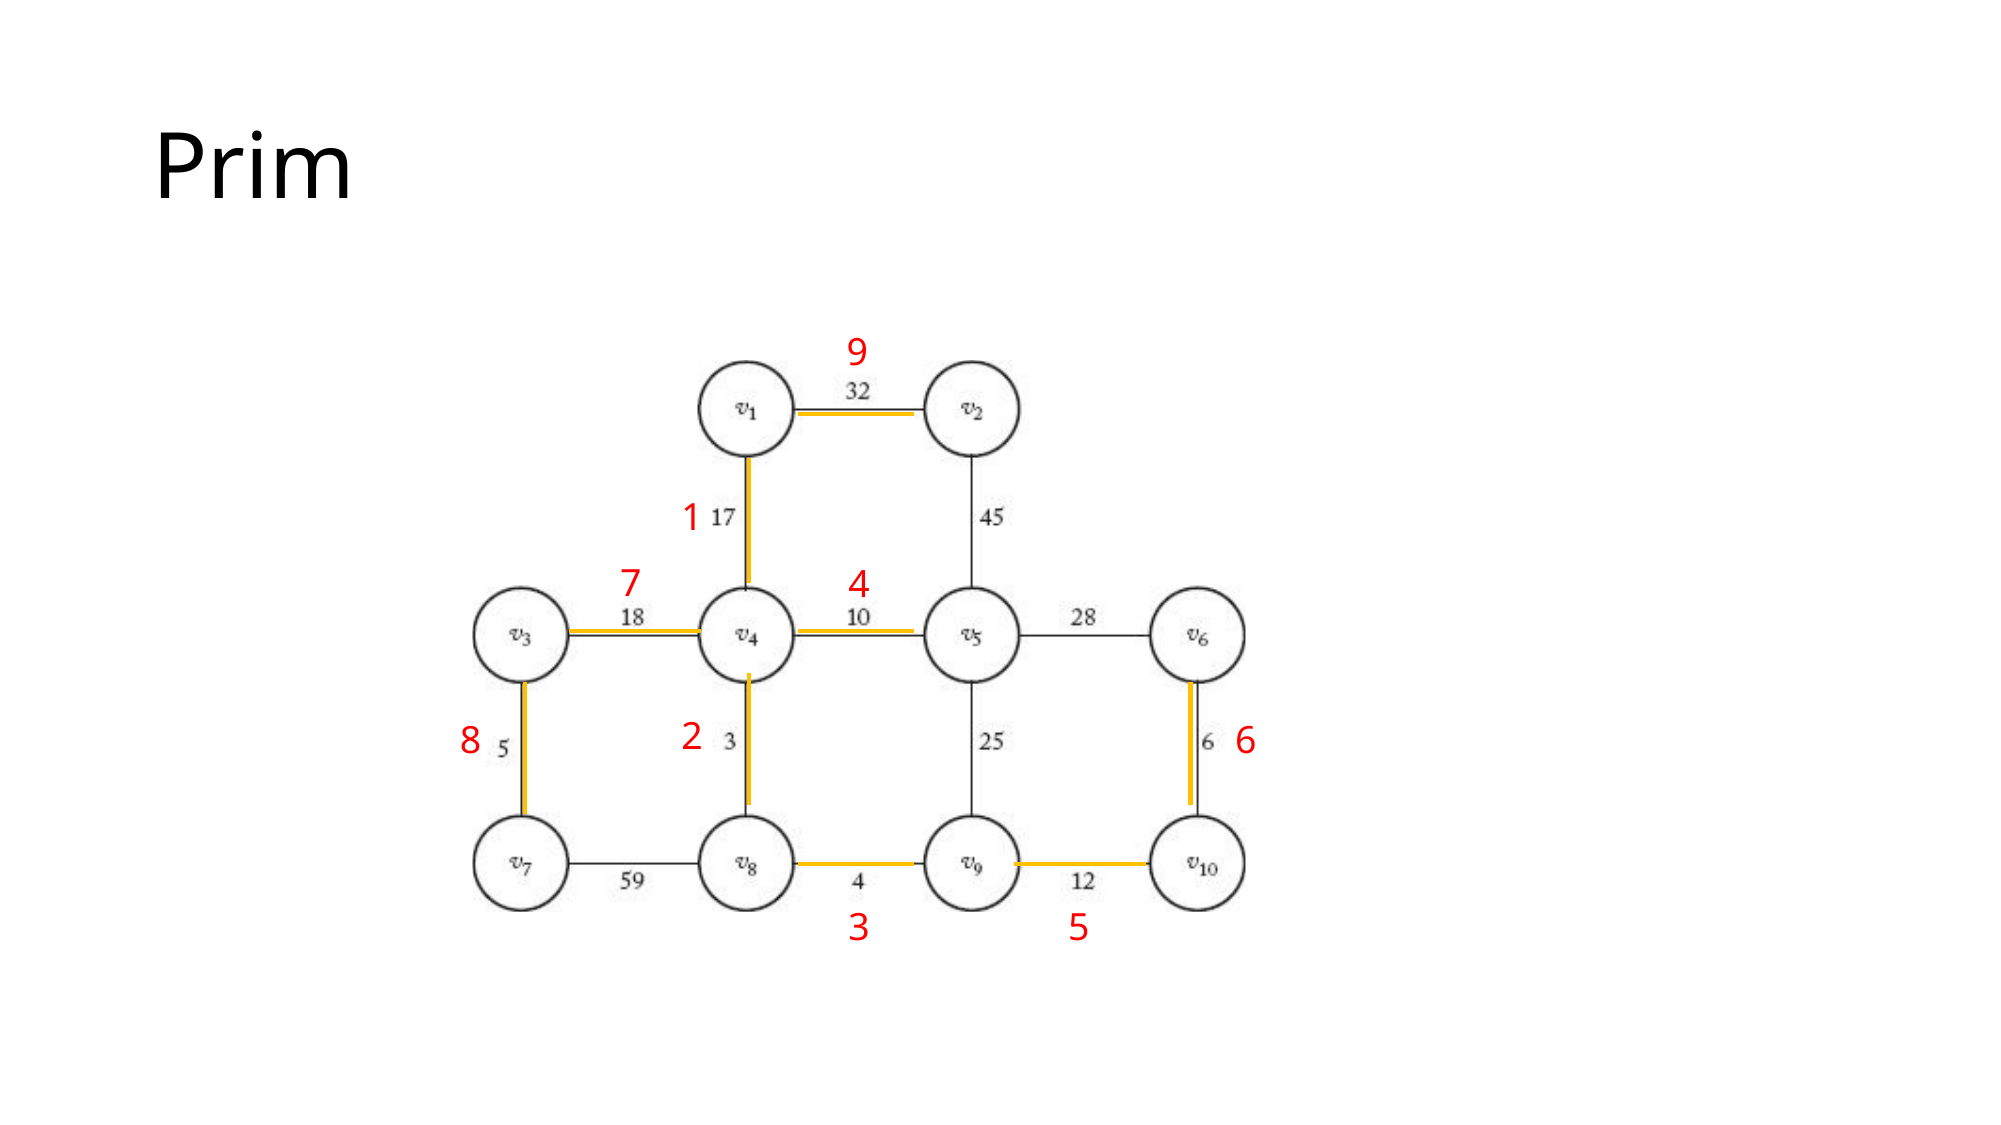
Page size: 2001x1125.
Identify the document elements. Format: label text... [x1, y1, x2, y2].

text_box 6 [1246, 709, 1272, 769]
text_box 8 [445, 709, 472, 769]
title Prim [137, 59, 1863, 278]
picture [472, 360, 1246, 913]
text_box 5 [1053, 913, 1105, 956]
text_box 3 [833, 913, 885, 956]
text_box 9 [831, 320, 883, 360]
